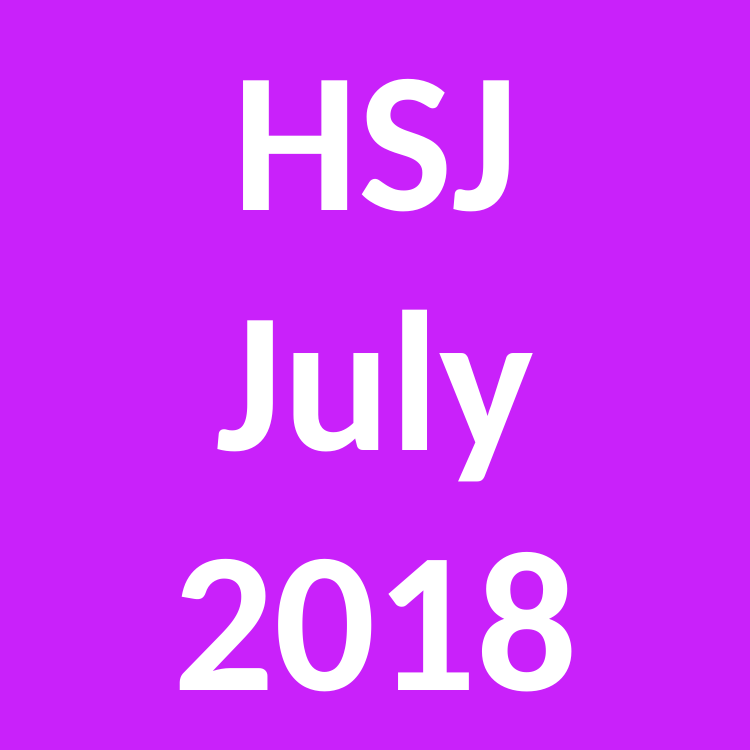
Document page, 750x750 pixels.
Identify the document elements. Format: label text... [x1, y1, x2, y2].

title HSJ July 2018 [0, 28, 750, 712]
